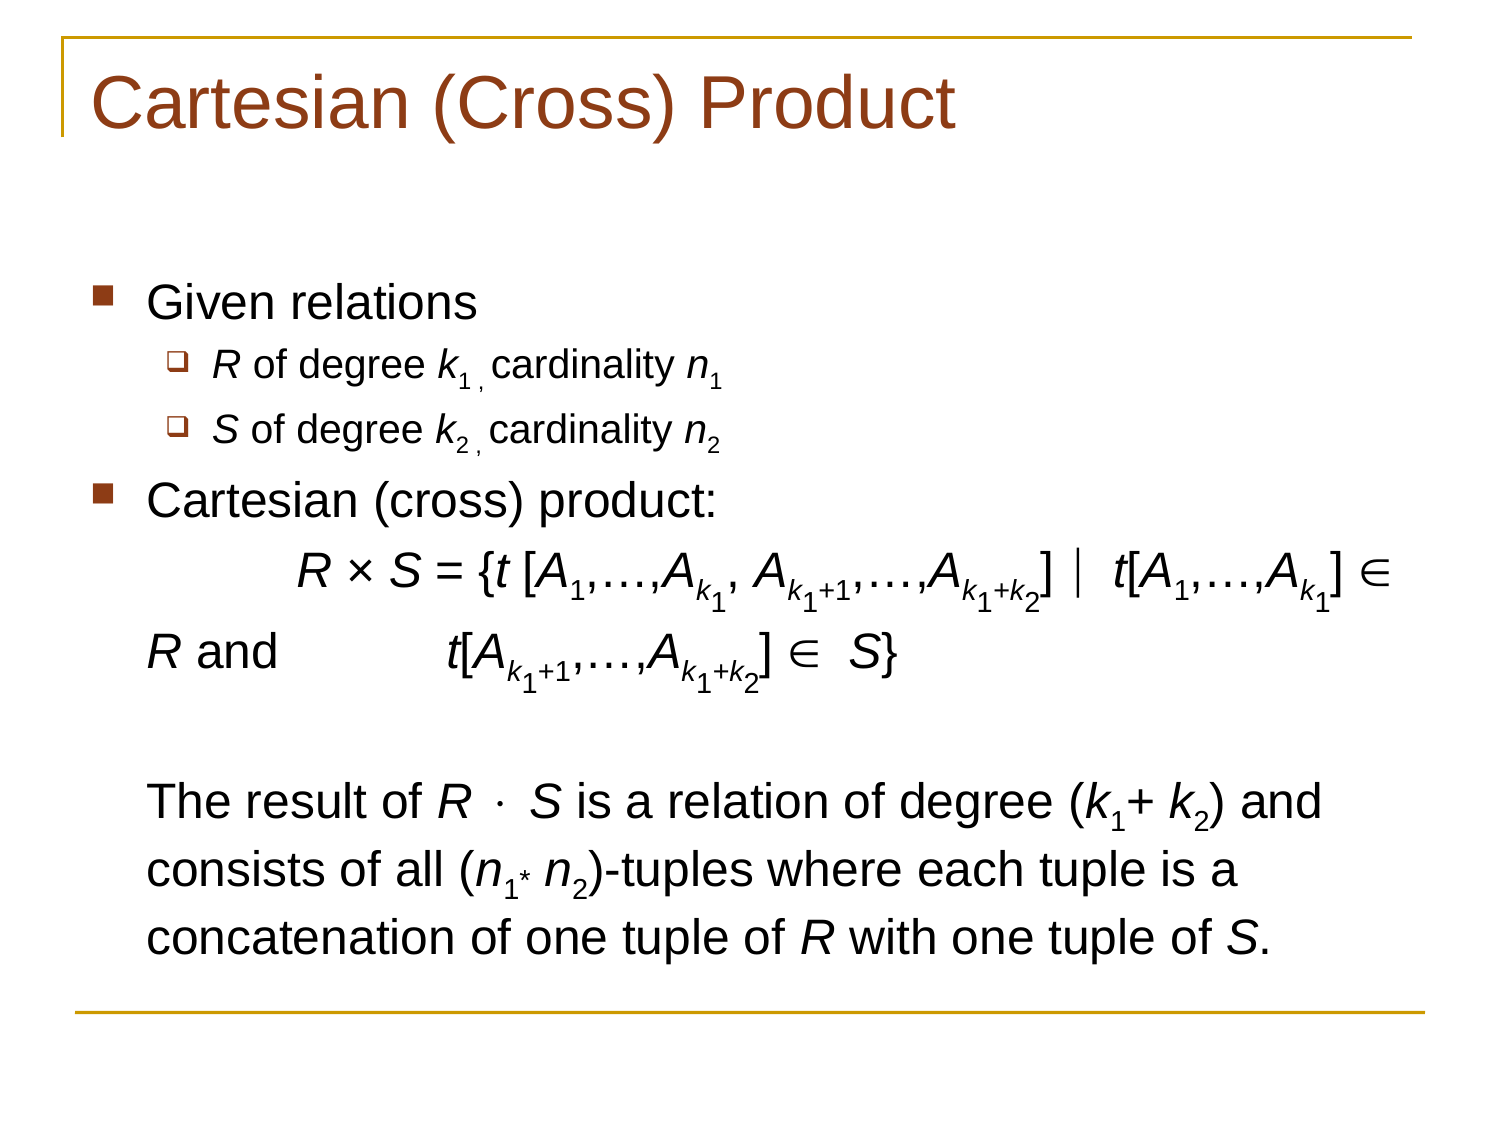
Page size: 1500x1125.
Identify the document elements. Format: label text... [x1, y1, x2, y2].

title Cartesian (Cross) Product [74, 45, 1426, 233]
list Given relations R of degree k1 , cardinality n1 S of degree k2 , cardinality n2 Cartesian (cross) product: R × S = {t [A1,…,Ak1, Ak1+1,…,Ak1+k2]  t[A1,…,Ak1]  R and t[Ak1+1,…,Ak1+k2]  S} The result of R × S is a relation of degree (k1+ k2) and consists of all (n1* n2)-tuples where each tuple is a concatenation of one tuple of R with one tuple of S. [74, 262, 1426, 1006]
